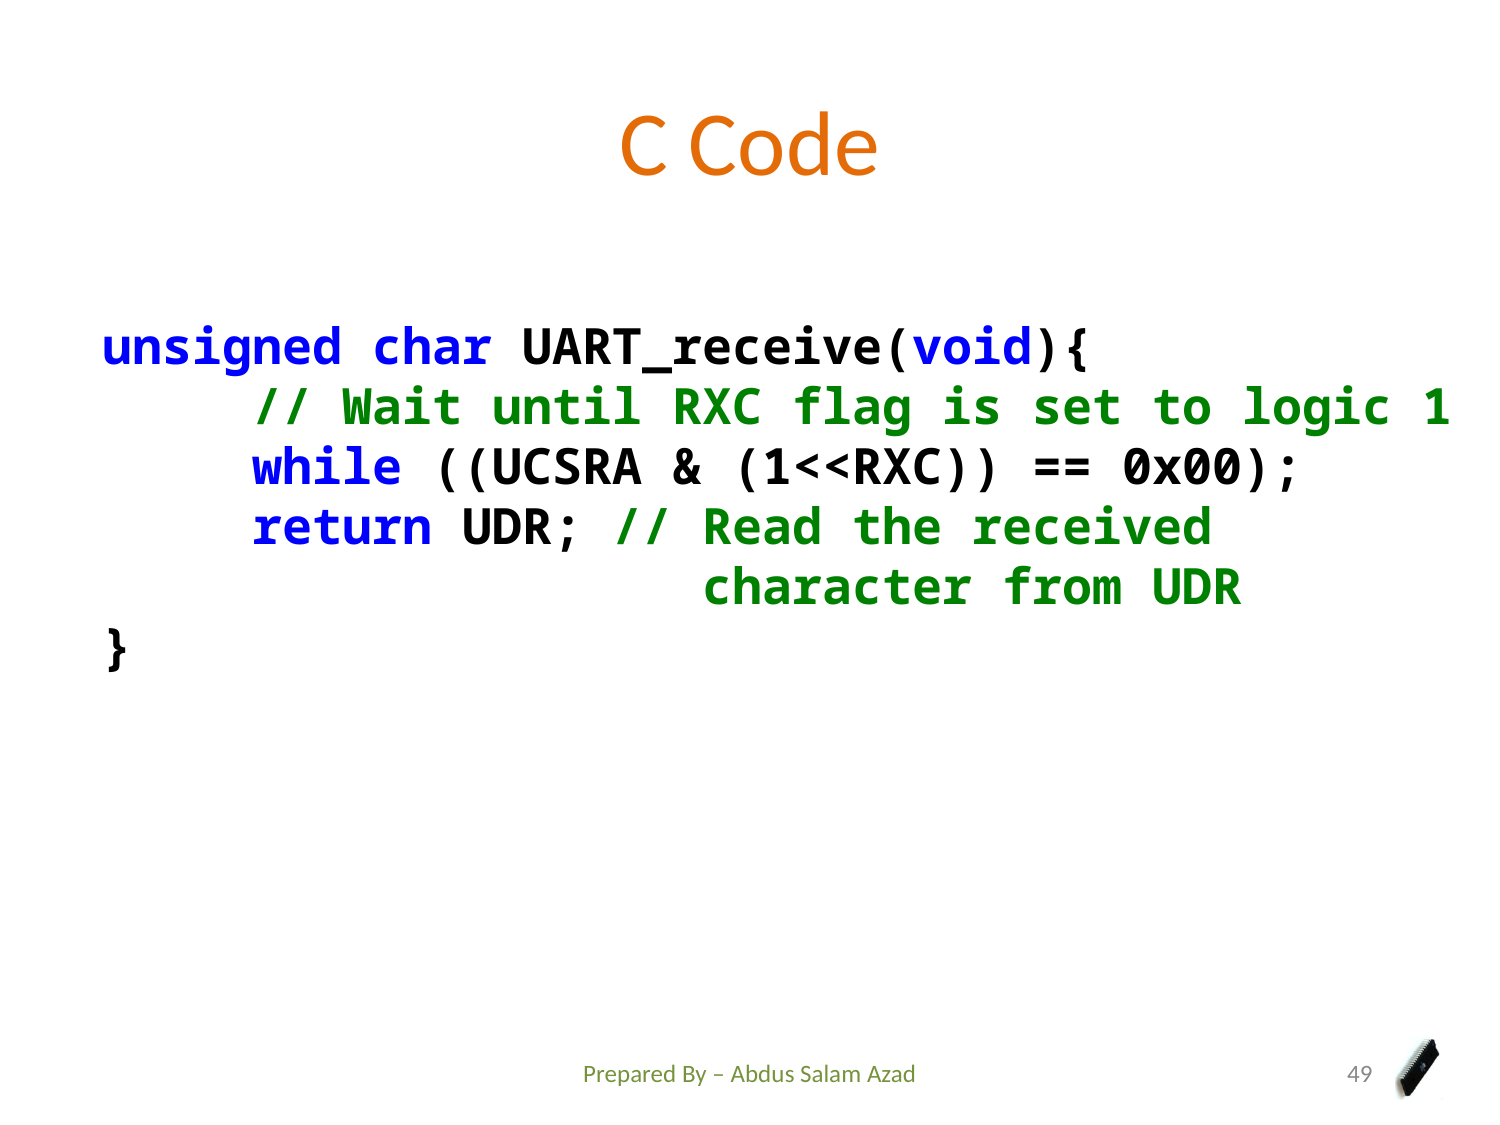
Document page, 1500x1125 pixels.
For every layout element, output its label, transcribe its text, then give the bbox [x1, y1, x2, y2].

text_box unsigned char UART_receive(void){ // Wait until RXC flag is set to logic 1 while ((UCSRA & (1<<RXC)) == 0x00); return UDR; // Read the received character from UDR } [87, 306, 1475, 807]
footer Prepared By – Abdus Salam Azad [512, 1042, 988, 1103]
picture [1387, 1037, 1450, 1100]
slide_number 49 [1037, 1042, 1388, 1103]
title C Code [75, 45, 1425, 233]
